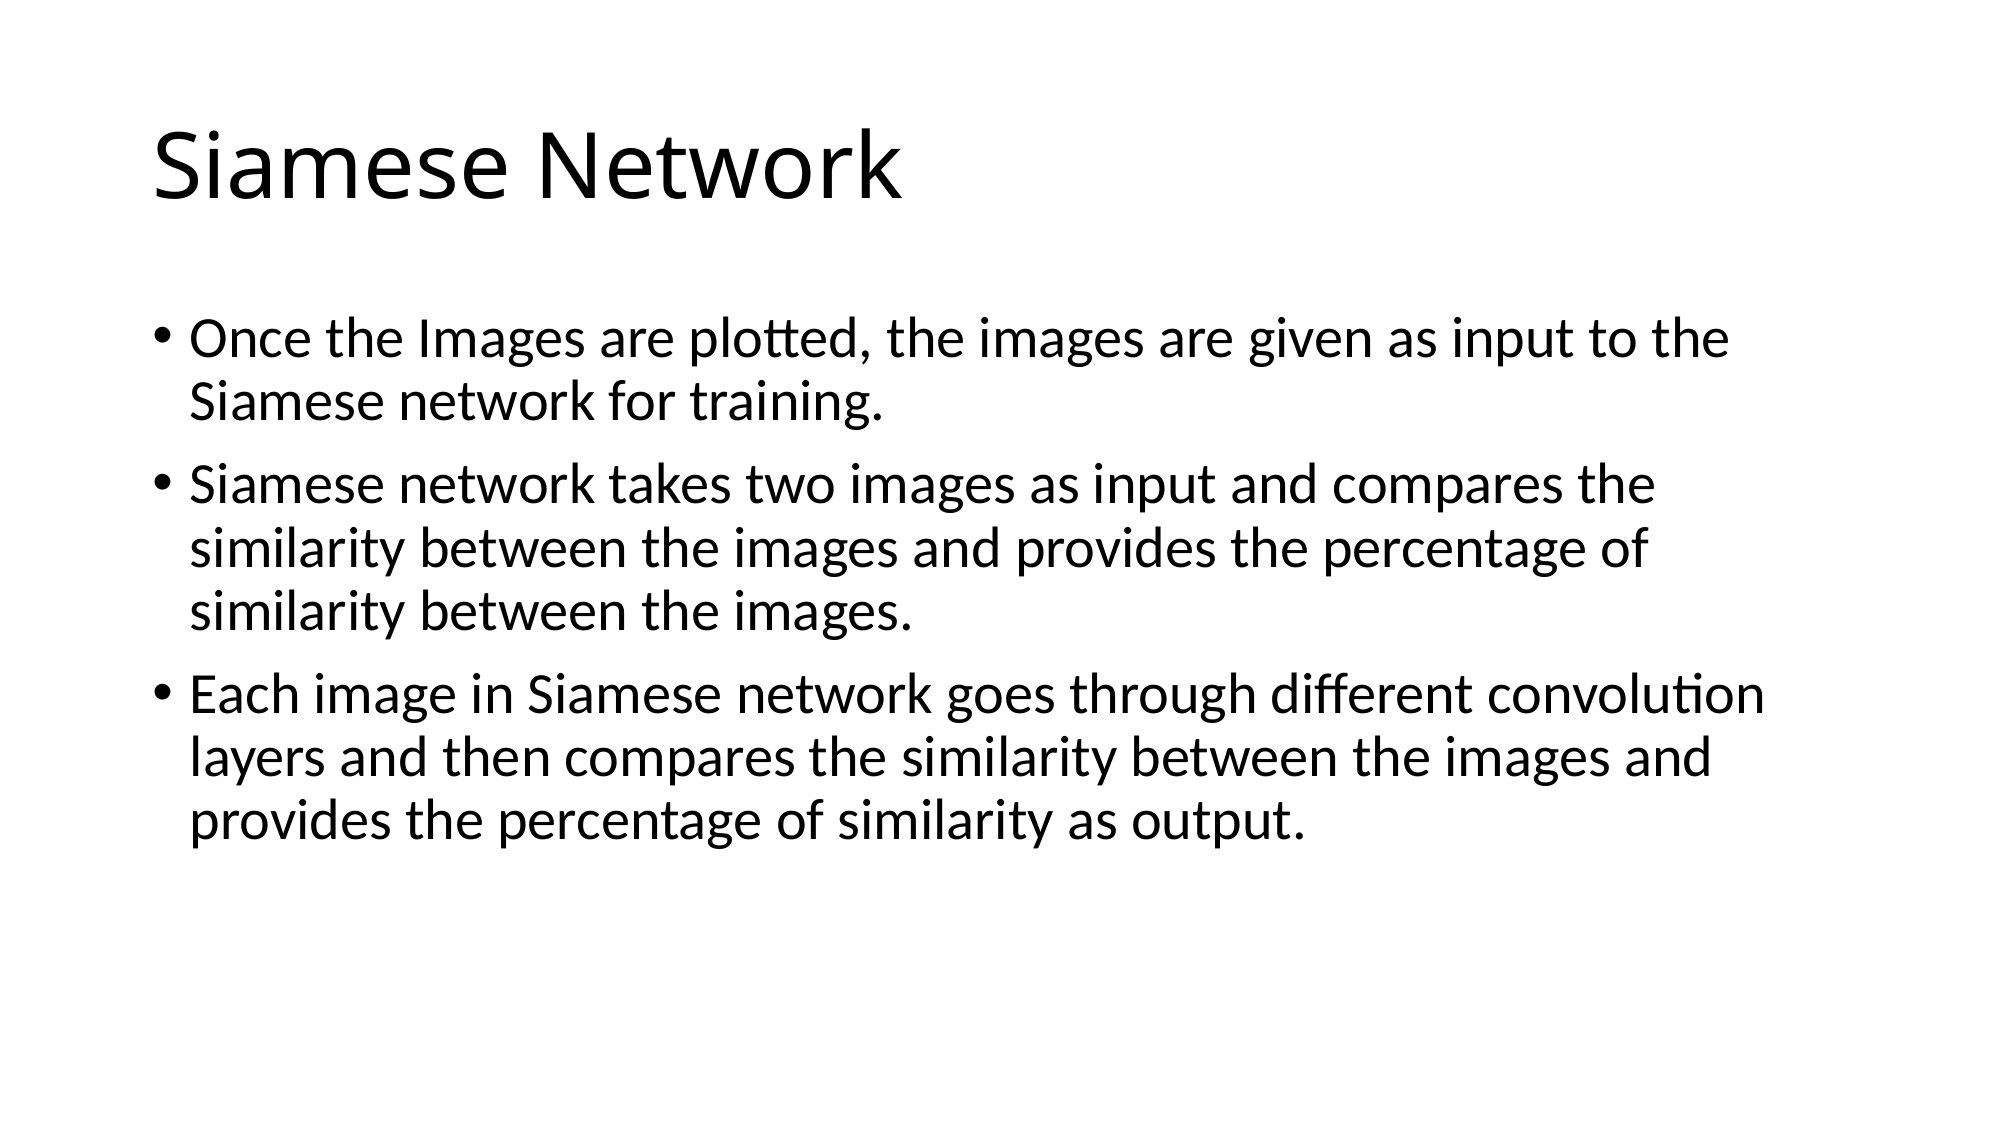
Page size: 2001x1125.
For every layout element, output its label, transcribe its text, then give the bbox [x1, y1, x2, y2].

list Once the Images are plotted, the images are given as input to the Siamese network for training. Siamese network takes two images as input and compares the similarity between the images and provides the percentage of similarity between the images. Each image in Siamese network goes through different convolution layers and then compares the similarity between the images and provides the percentage of similarity as output. [137, 299, 1863, 1014]
title Siamese Network [137, 59, 1863, 278]
